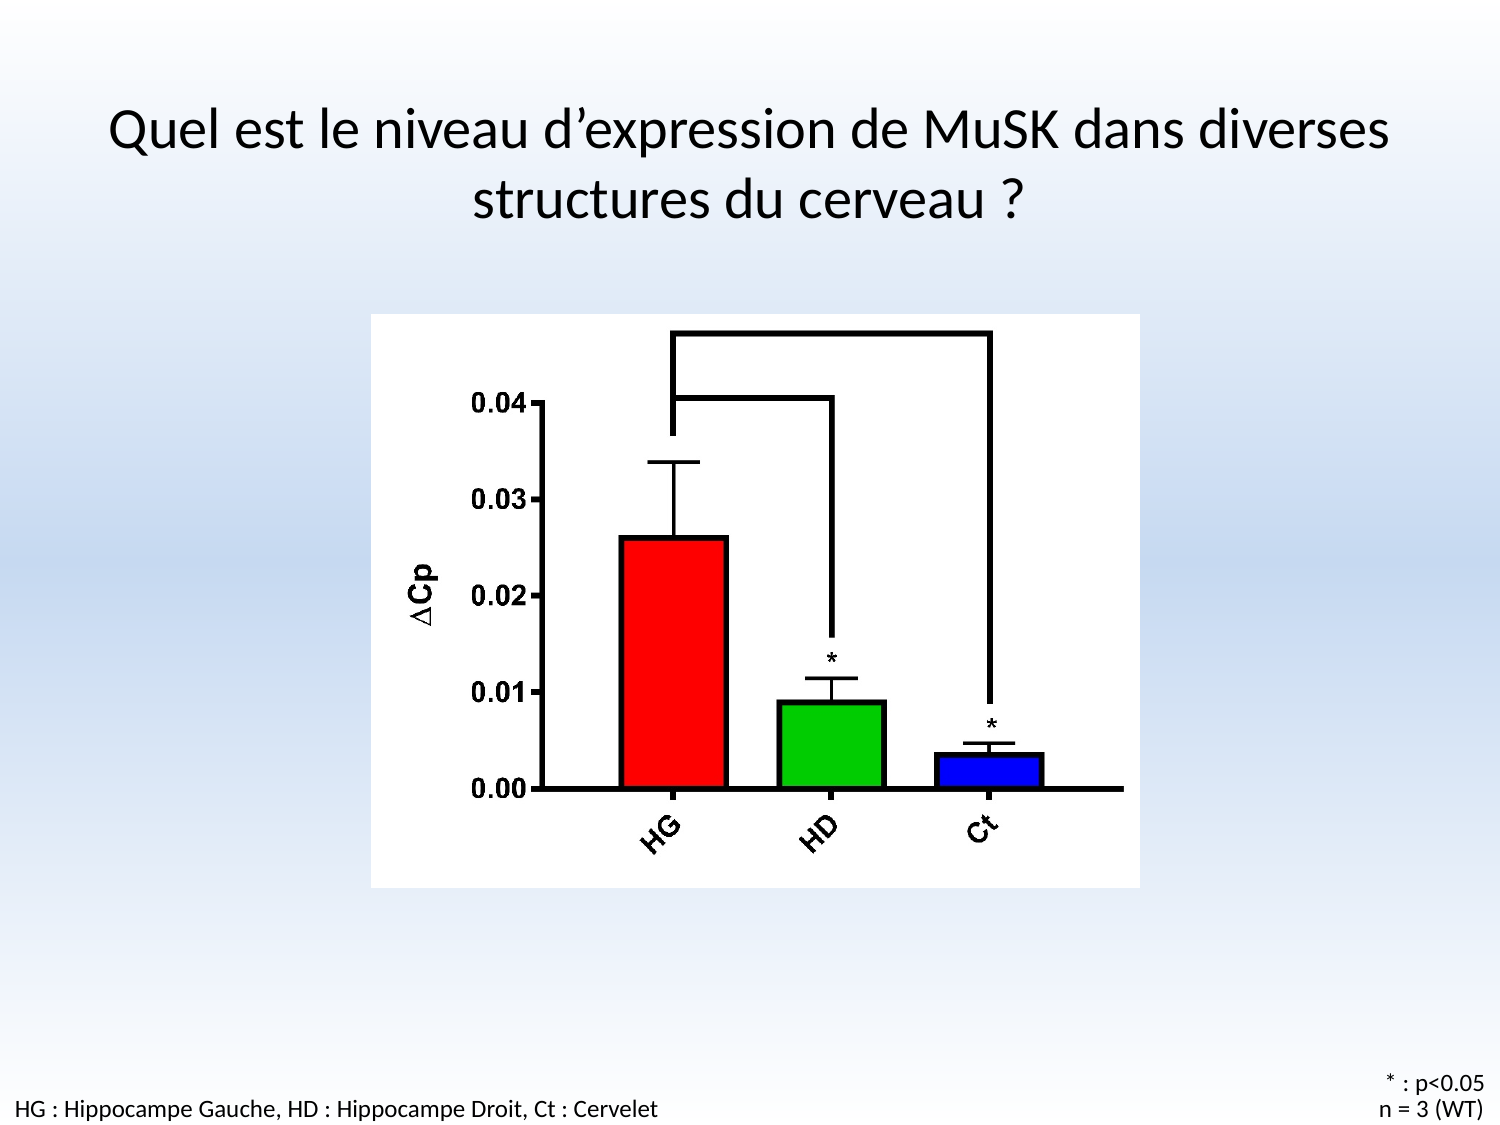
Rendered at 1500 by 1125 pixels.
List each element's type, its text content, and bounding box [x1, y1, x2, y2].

text_box HG : Hippocampe Gauche, HD : Hippocampe Droit, Ct : Cervelet [0, 1084, 827, 1125]
text_box n = 3 (WT) [1364, 1104, 1500, 1125]
title Quel est le niveau d’expression de MuSK dans diverses structures du cerveau ? [75, 66, 1425, 254]
picture [371, 314, 1140, 888]
text_box * : p<0.05 [1352, 1058, 1500, 1104]
